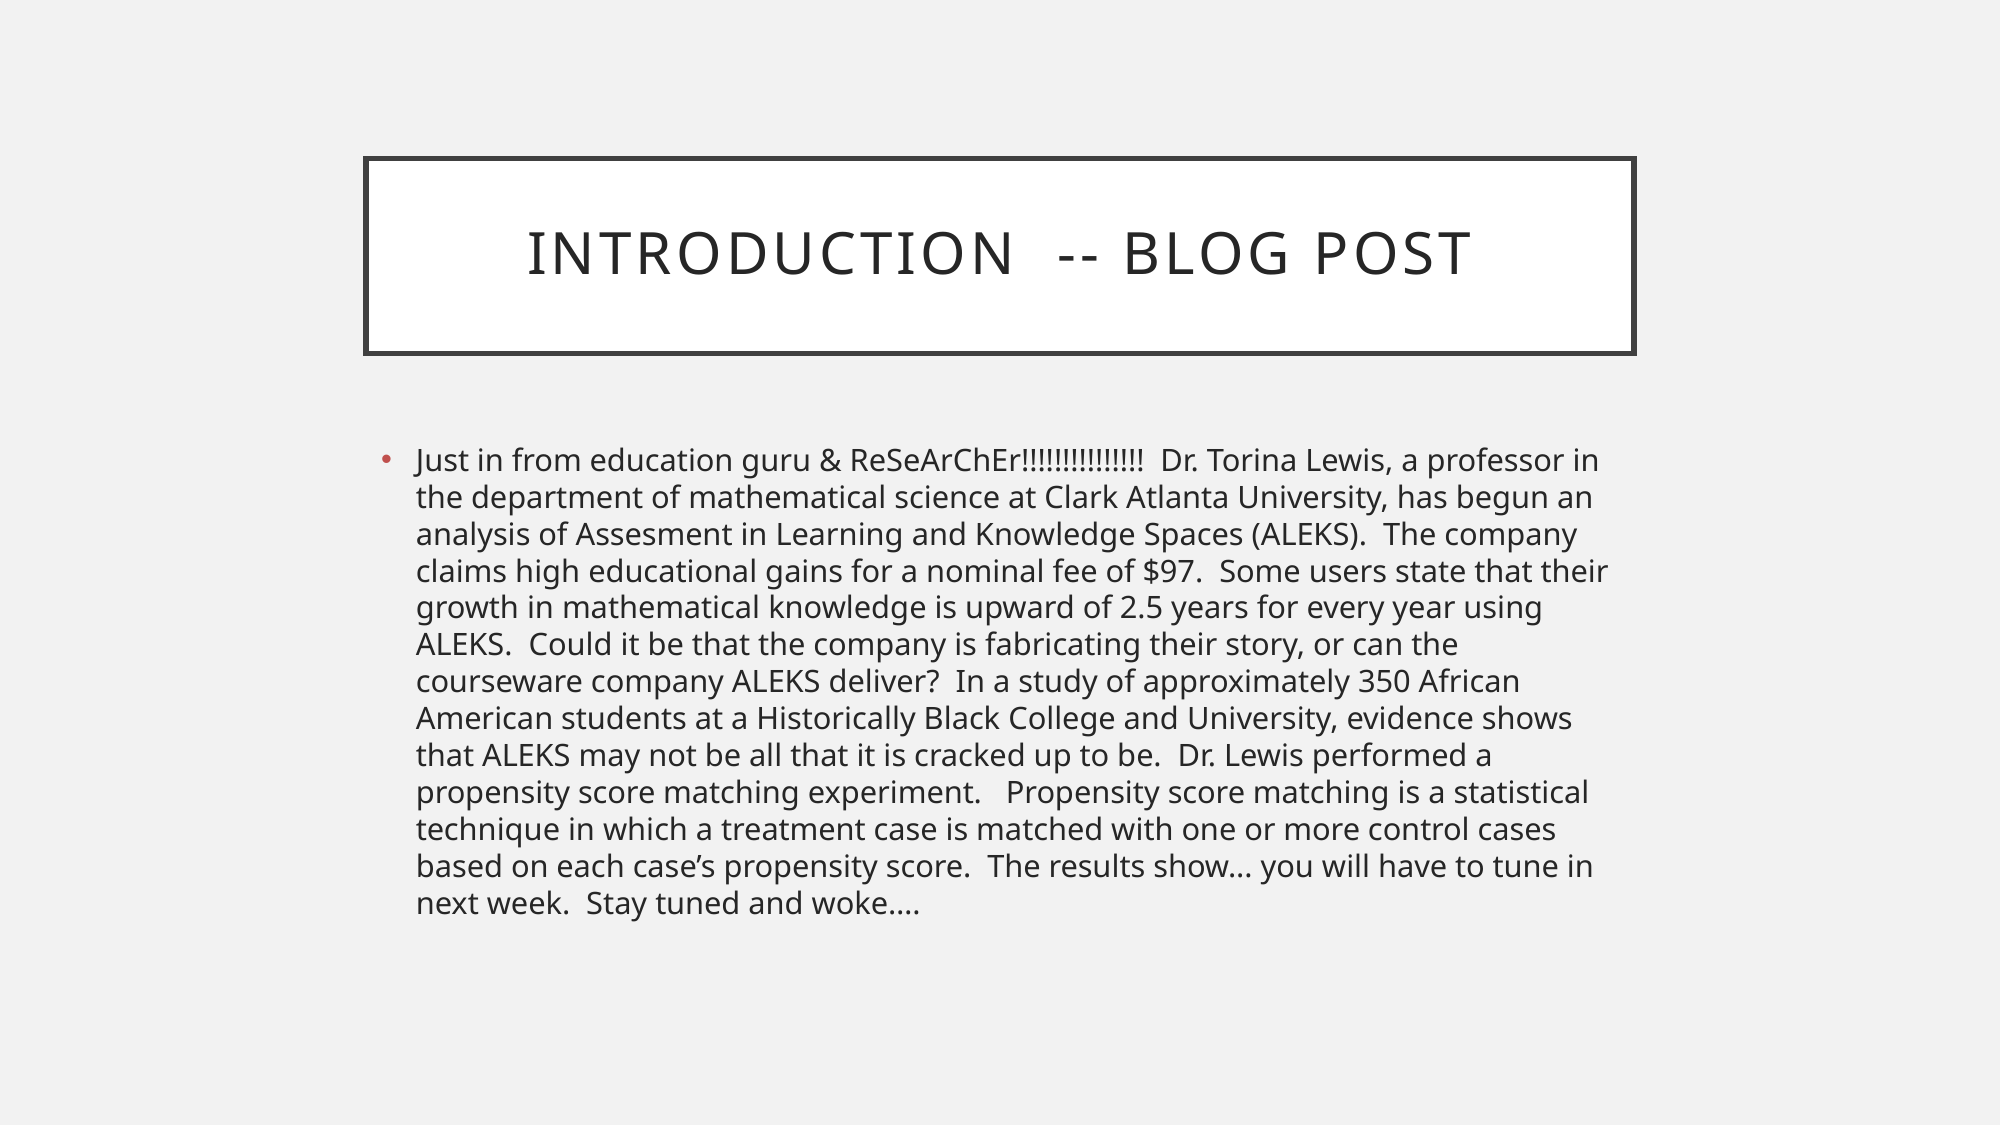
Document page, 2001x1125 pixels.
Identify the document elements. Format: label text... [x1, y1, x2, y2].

title Introduction -- Blog Post [363, 156, 1637, 356]
list Just in from education guru & ReSeArChEr!!!!!!!!!!!!!!! Dr. Torina Lewis, a professor in the department of mathematical science at Clark Atlanta University, has begun an analysis of Assesment in Learning and Knowledge Spaces (ALEKS). The company claims high educational gains for a nominal fee of $97. Some users state that their growth in mathematical knowledge is upward of 2.5 years for every year using ALEKS. Could it be that the company is fabricating their story, or can the courseware company ALEKS deliver? In a study of approximately 350 African American students at a Historically Black College and University, evidence shows that ALEKS may not be all that it is cracked up to be. Dr. Lewis performed a propensity score matching experiment. Propensity score matching is a statistical technique in which a treatment case is matched with one or more control cases based on each case’s propensity score. The results show... you will have to tune in next week. Stay tuned and woke…. [366, 432, 1634, 942]
